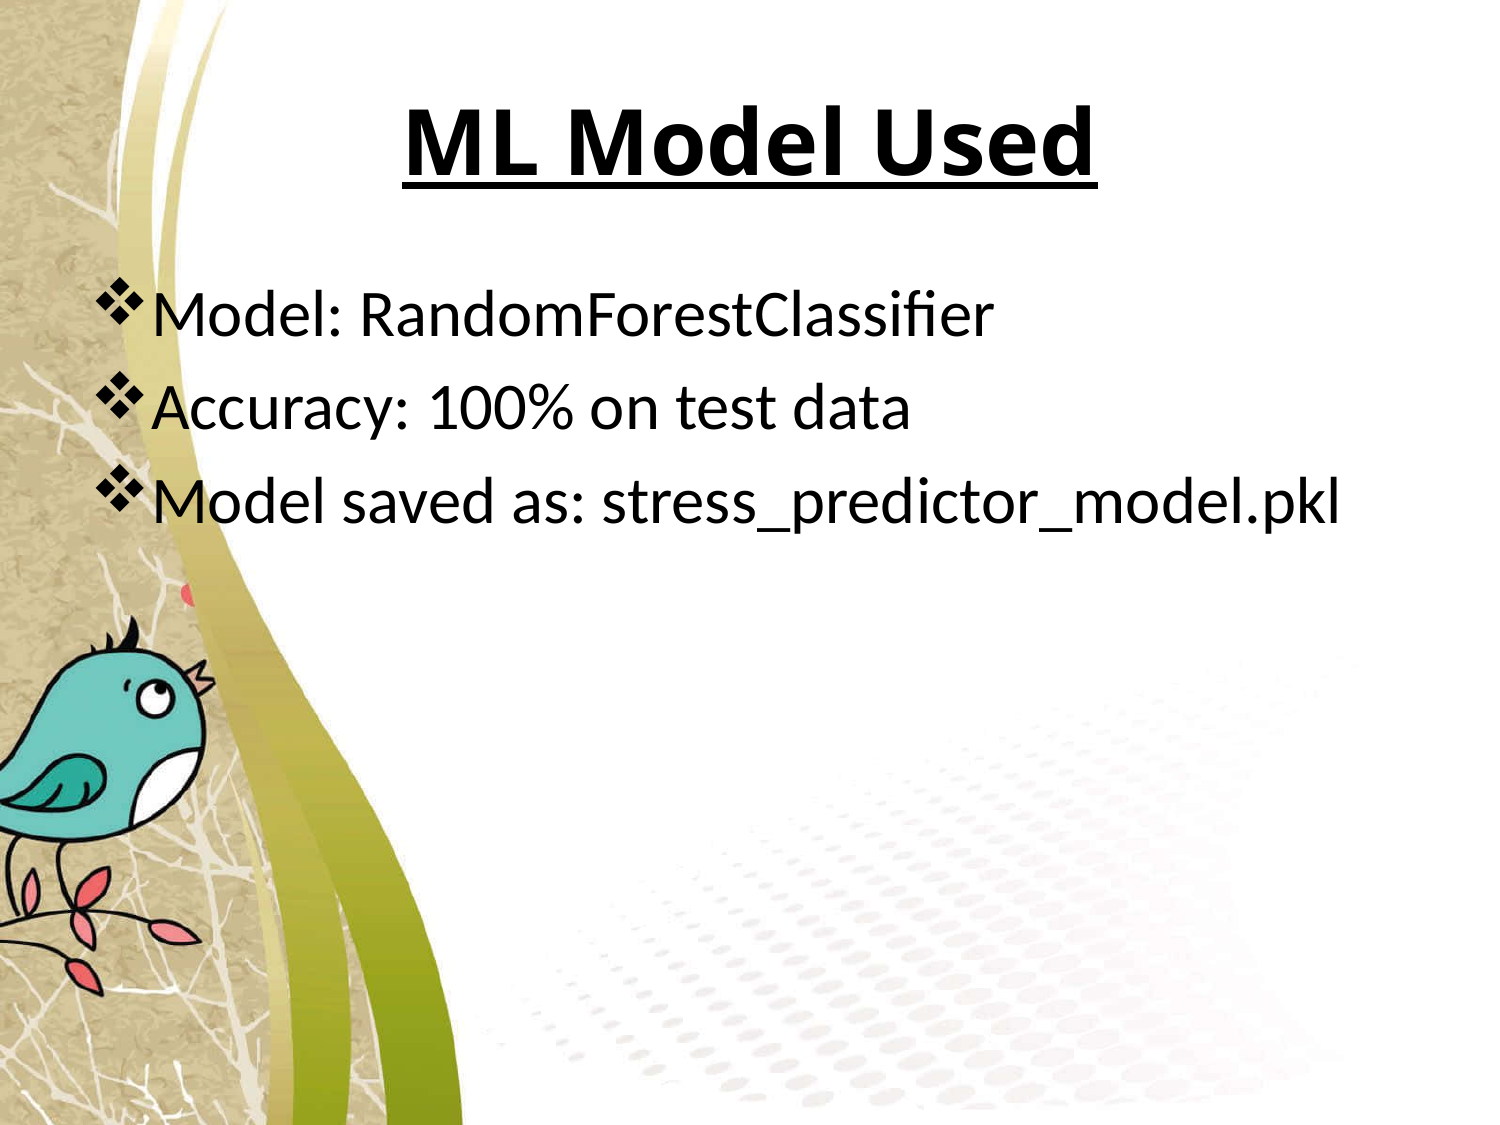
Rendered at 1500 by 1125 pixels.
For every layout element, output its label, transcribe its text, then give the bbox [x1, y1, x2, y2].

picture [0, 0, 1500, 1125]
list Model: RandomForestClassifier Accuracy: 100% on test data Model saved as: stress_predictor_model.pkl [75, 262, 1425, 1005]
title ML Model Used [75, 45, 1425, 233]
